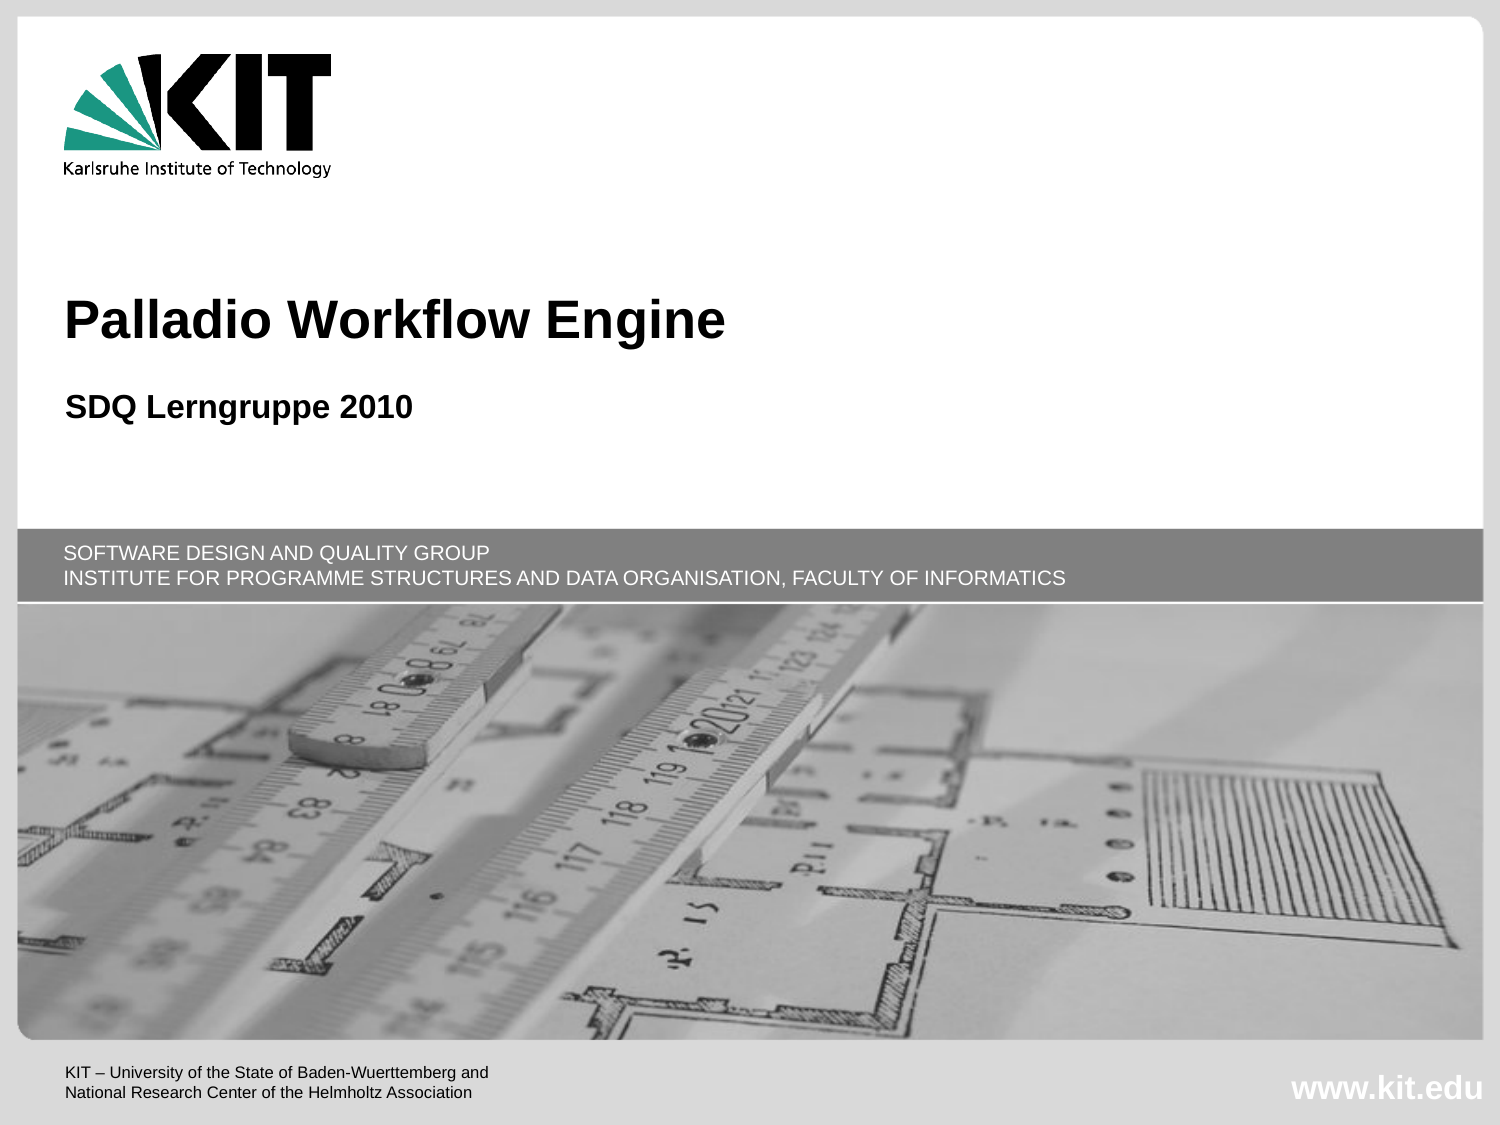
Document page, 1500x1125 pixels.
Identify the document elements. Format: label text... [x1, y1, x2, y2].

text_box Palladio Workflow Engine [64, 231, 1442, 350]
text_box SDQ Lerngruppe 2010 [65, 385, 1439, 488]
picture [0, 0, 1500, 1125]
